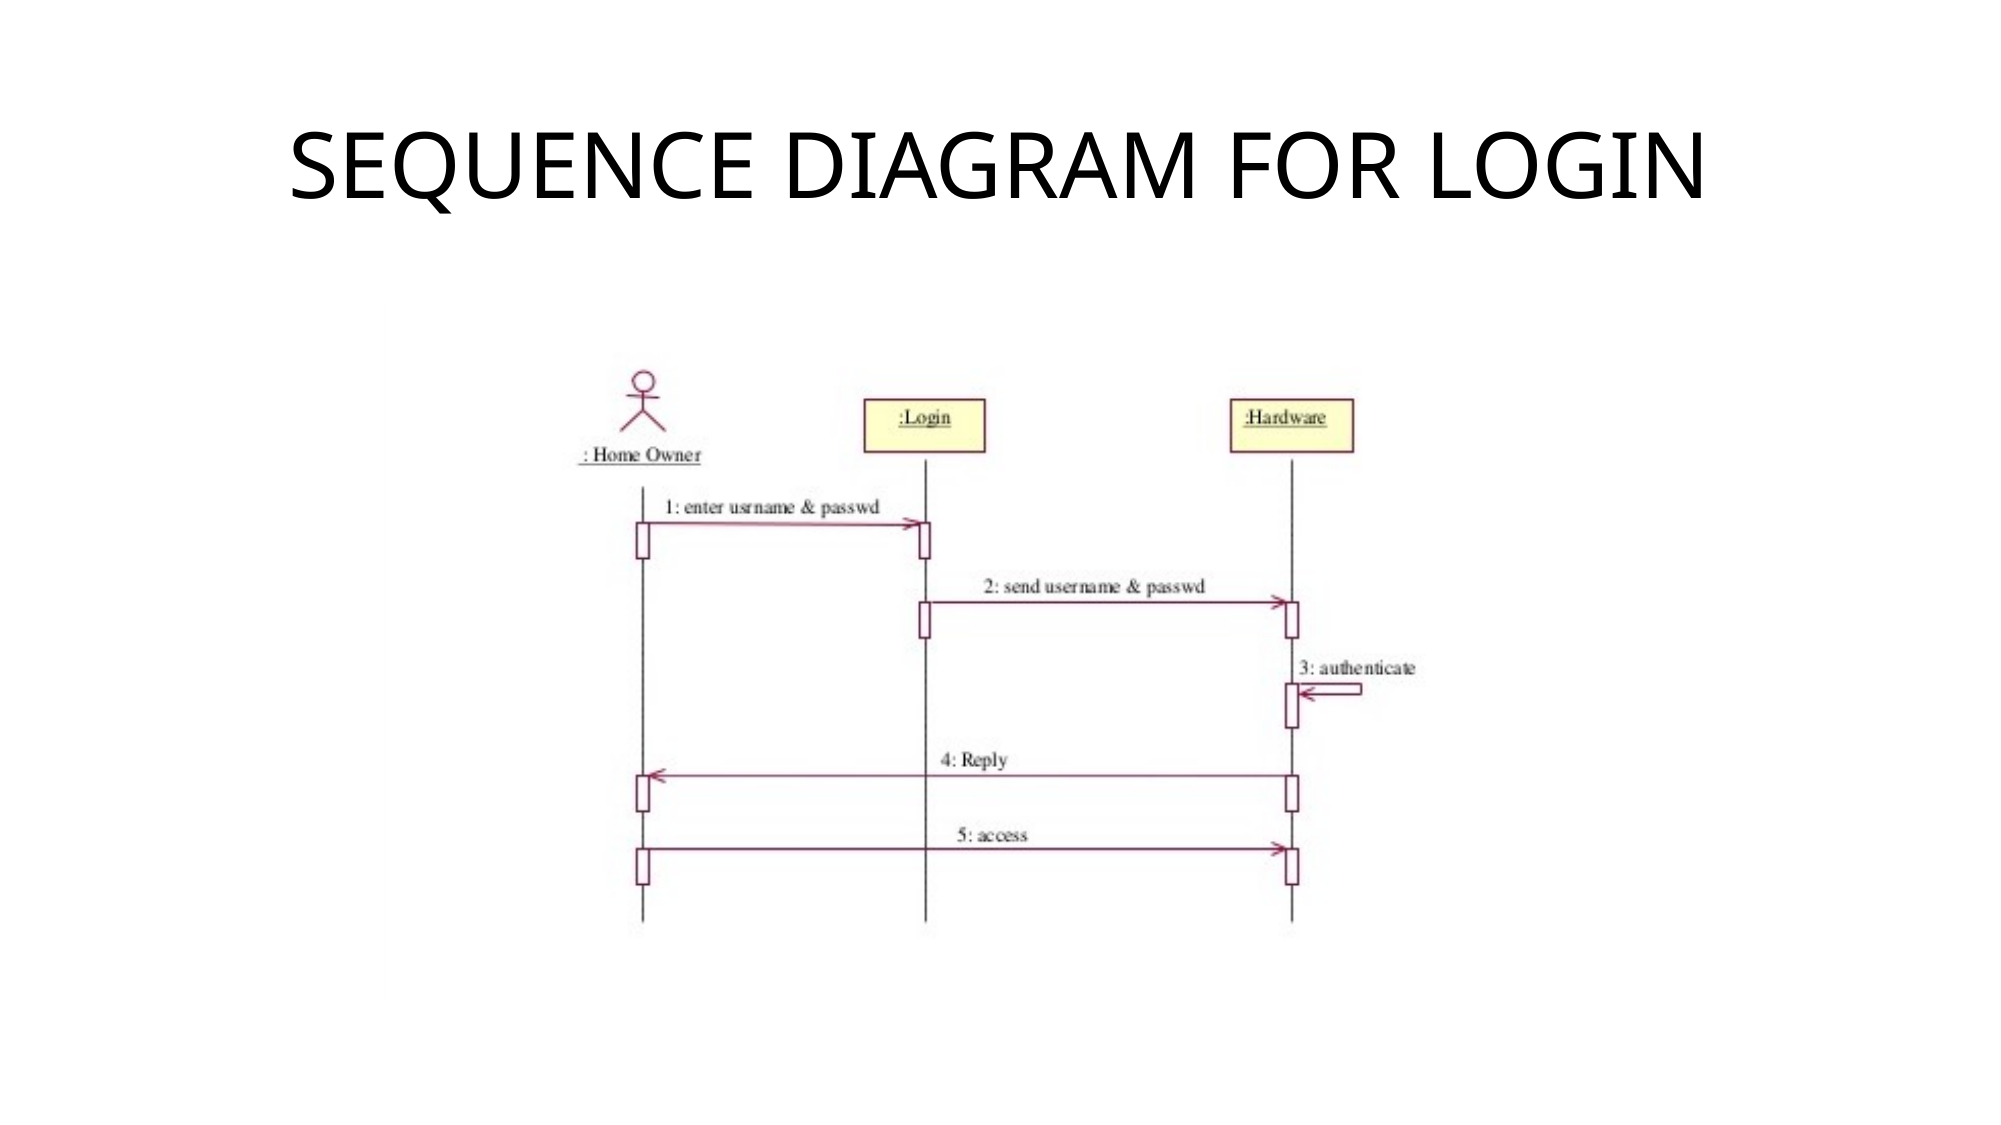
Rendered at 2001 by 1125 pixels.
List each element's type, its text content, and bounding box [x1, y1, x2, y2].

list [384, 303, 1668, 1001]
title SEQUENCE DIAGRAM FOR LOGIN [137, 59, 1863, 278]
